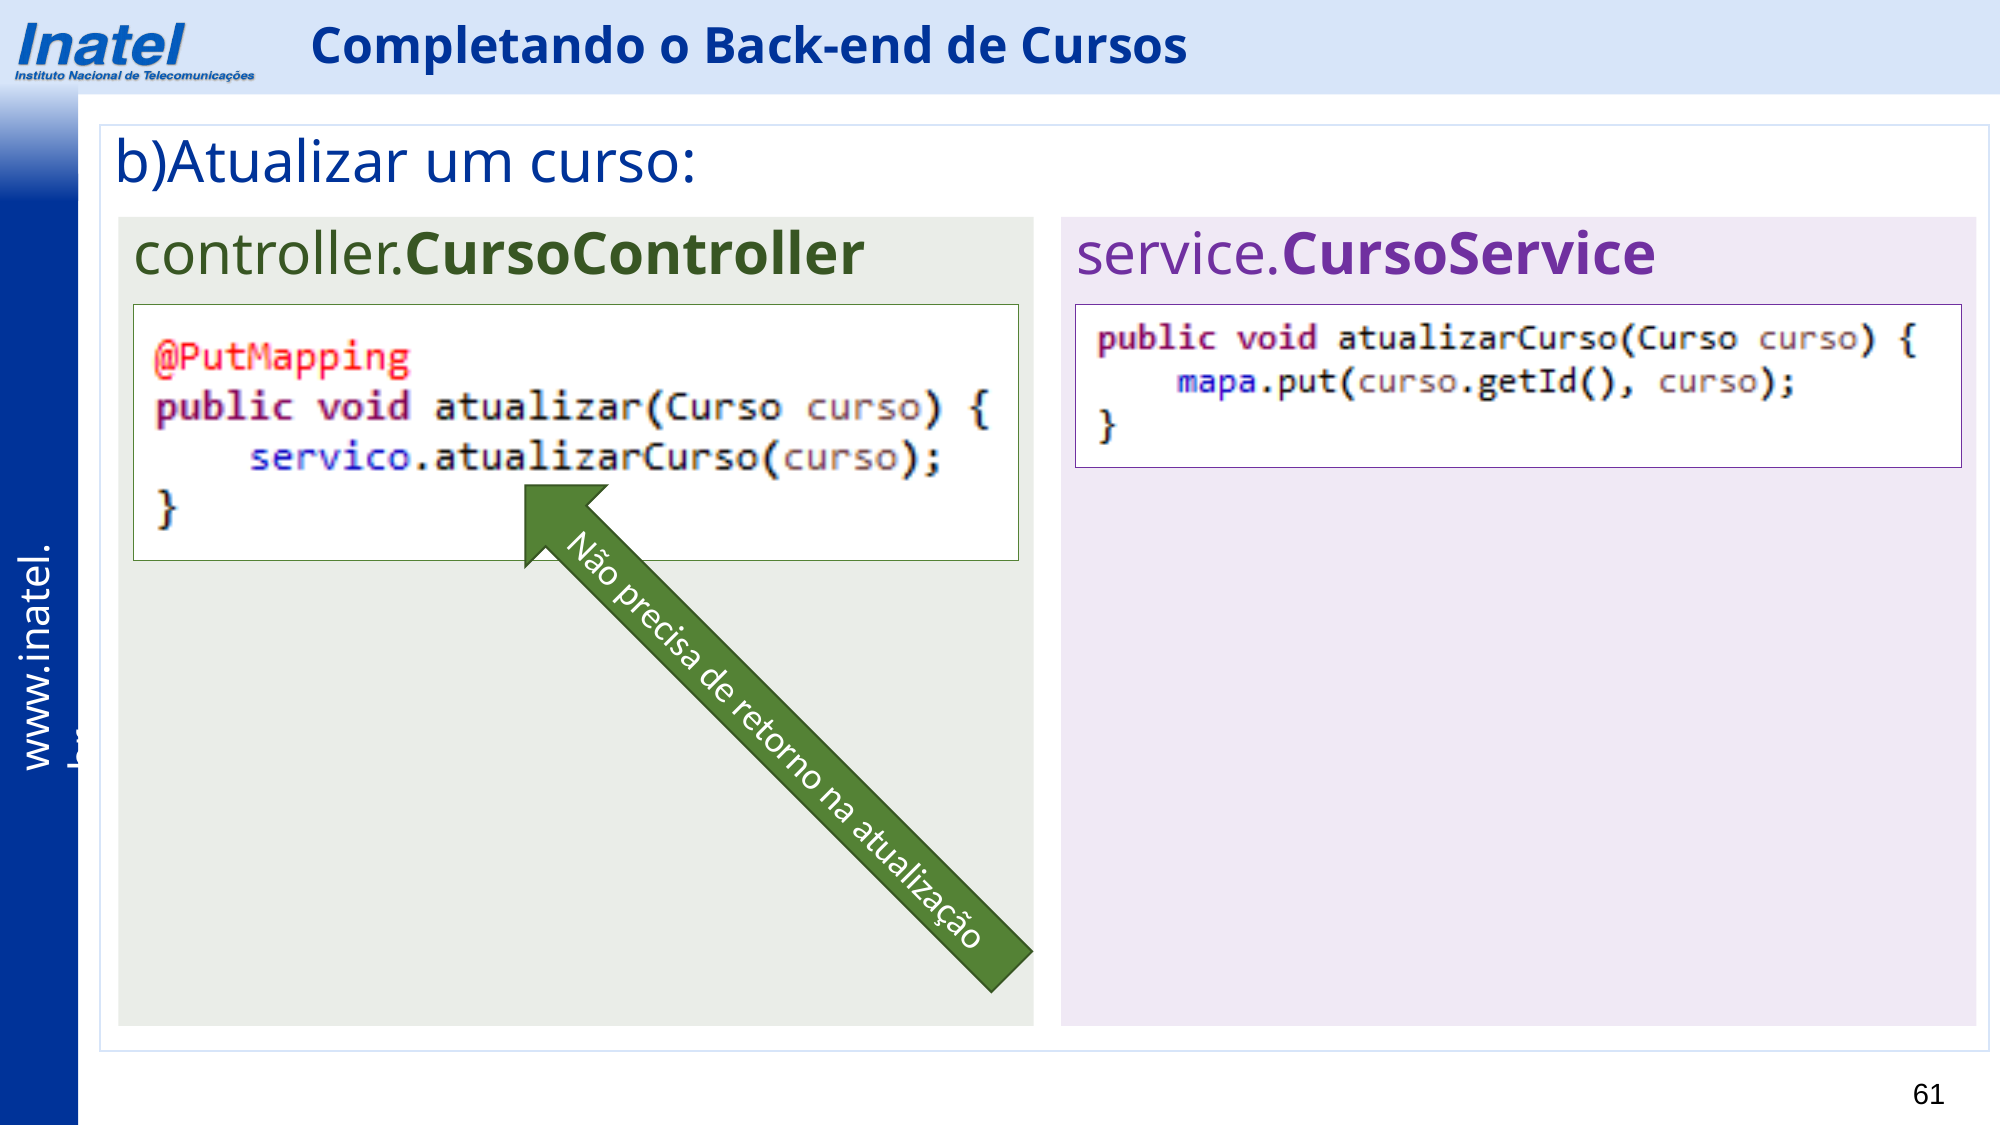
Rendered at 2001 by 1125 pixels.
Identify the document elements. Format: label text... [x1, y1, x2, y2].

text_box Não precisa de retorno na atualização [558, 561, 1034, 994]
text_box Completando o Back-end de Cursos [295, 0, 2000, 96]
picture [1075, 304, 1962, 468]
text_box b)Atualizar um curso: [99, 124, 1990, 1052]
picture [133, 304, 1019, 561]
picture [12, 20, 258, 85]
text_box controller.CursoController [117, 216, 1035, 1027]
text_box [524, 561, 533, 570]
text_box service.CursoService [1060, 216, 1977, 1027]
